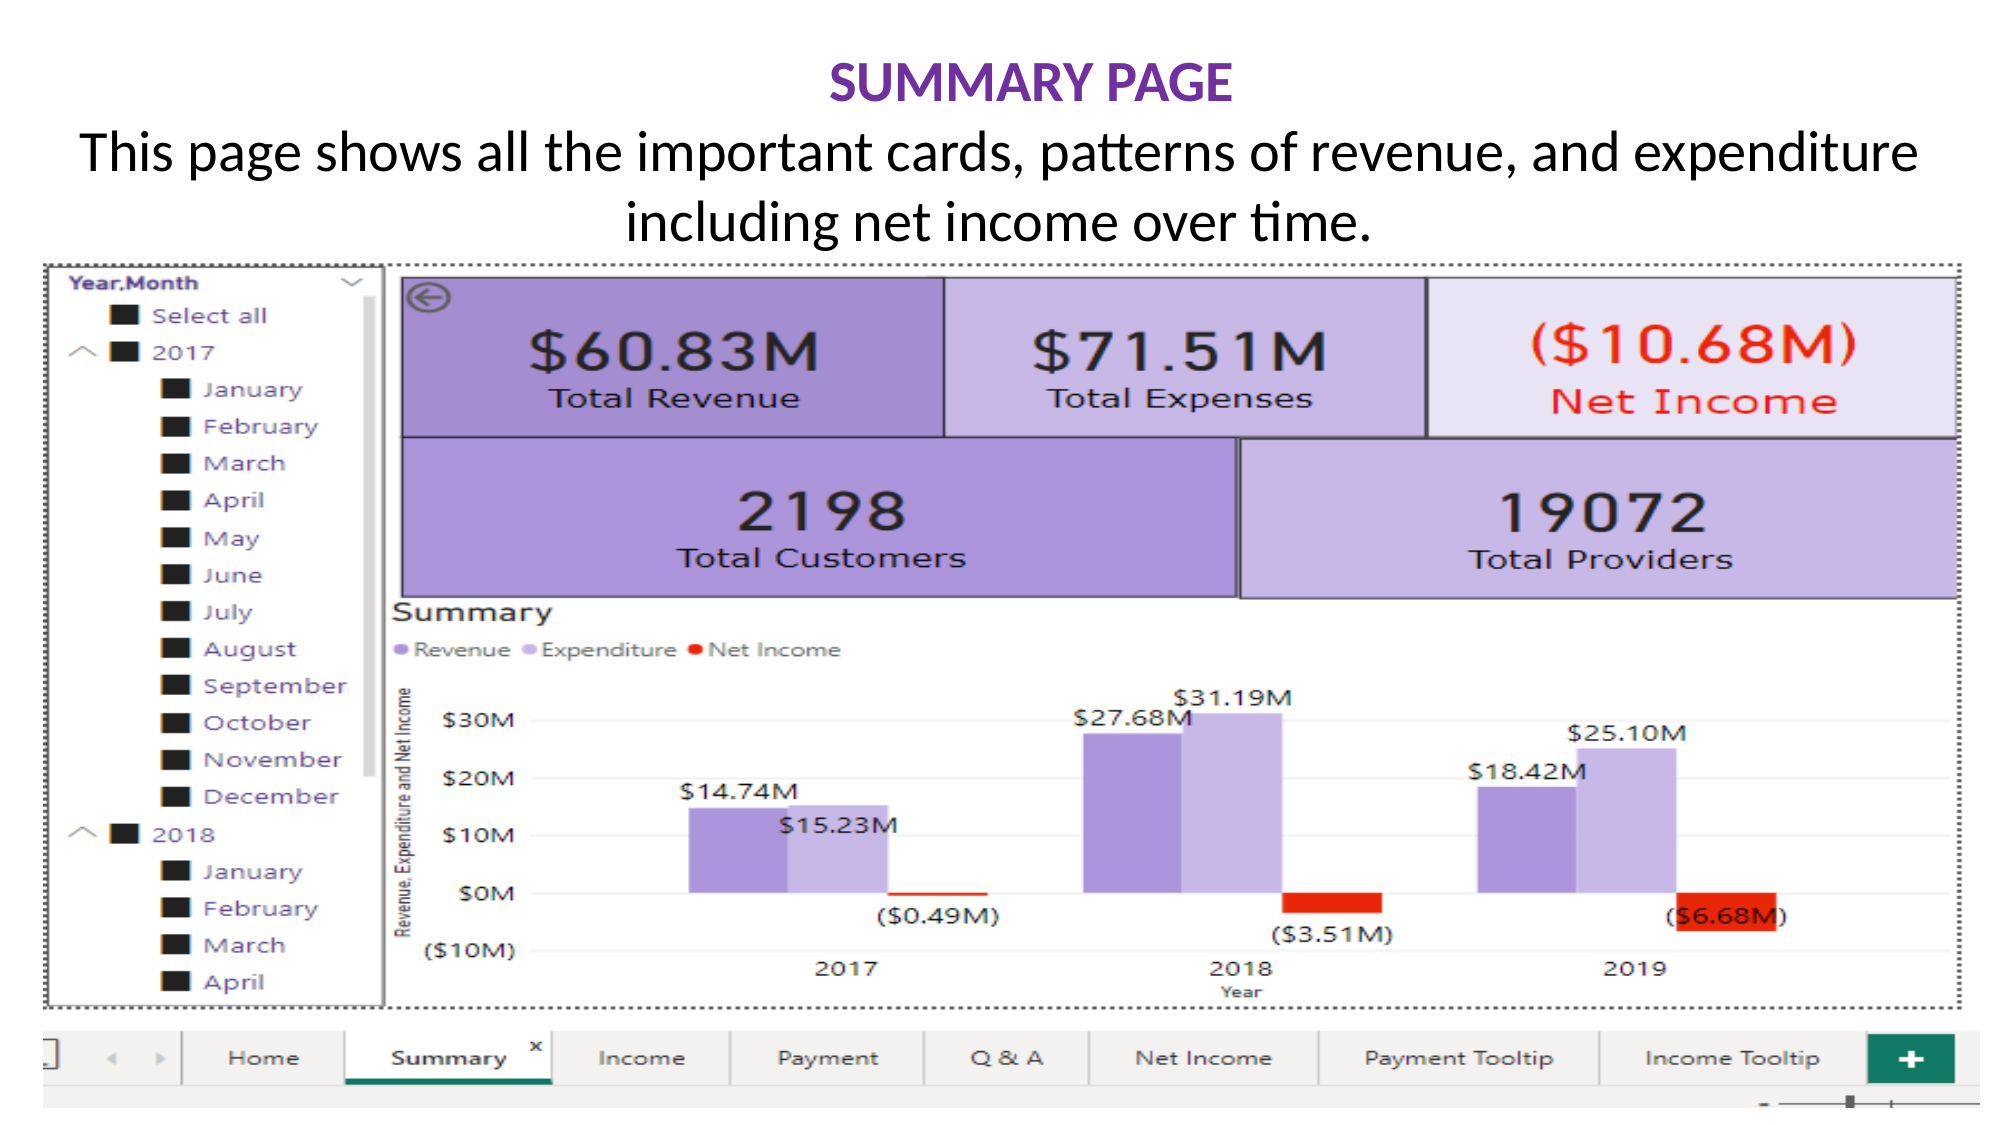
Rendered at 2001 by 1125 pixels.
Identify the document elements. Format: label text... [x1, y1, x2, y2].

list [43, 262, 1980, 1108]
text_box SUMMARY PAGE This page shows all the important cards, patterns of revenue, and expenditure including net income over time. [0, 35, 2000, 261]
